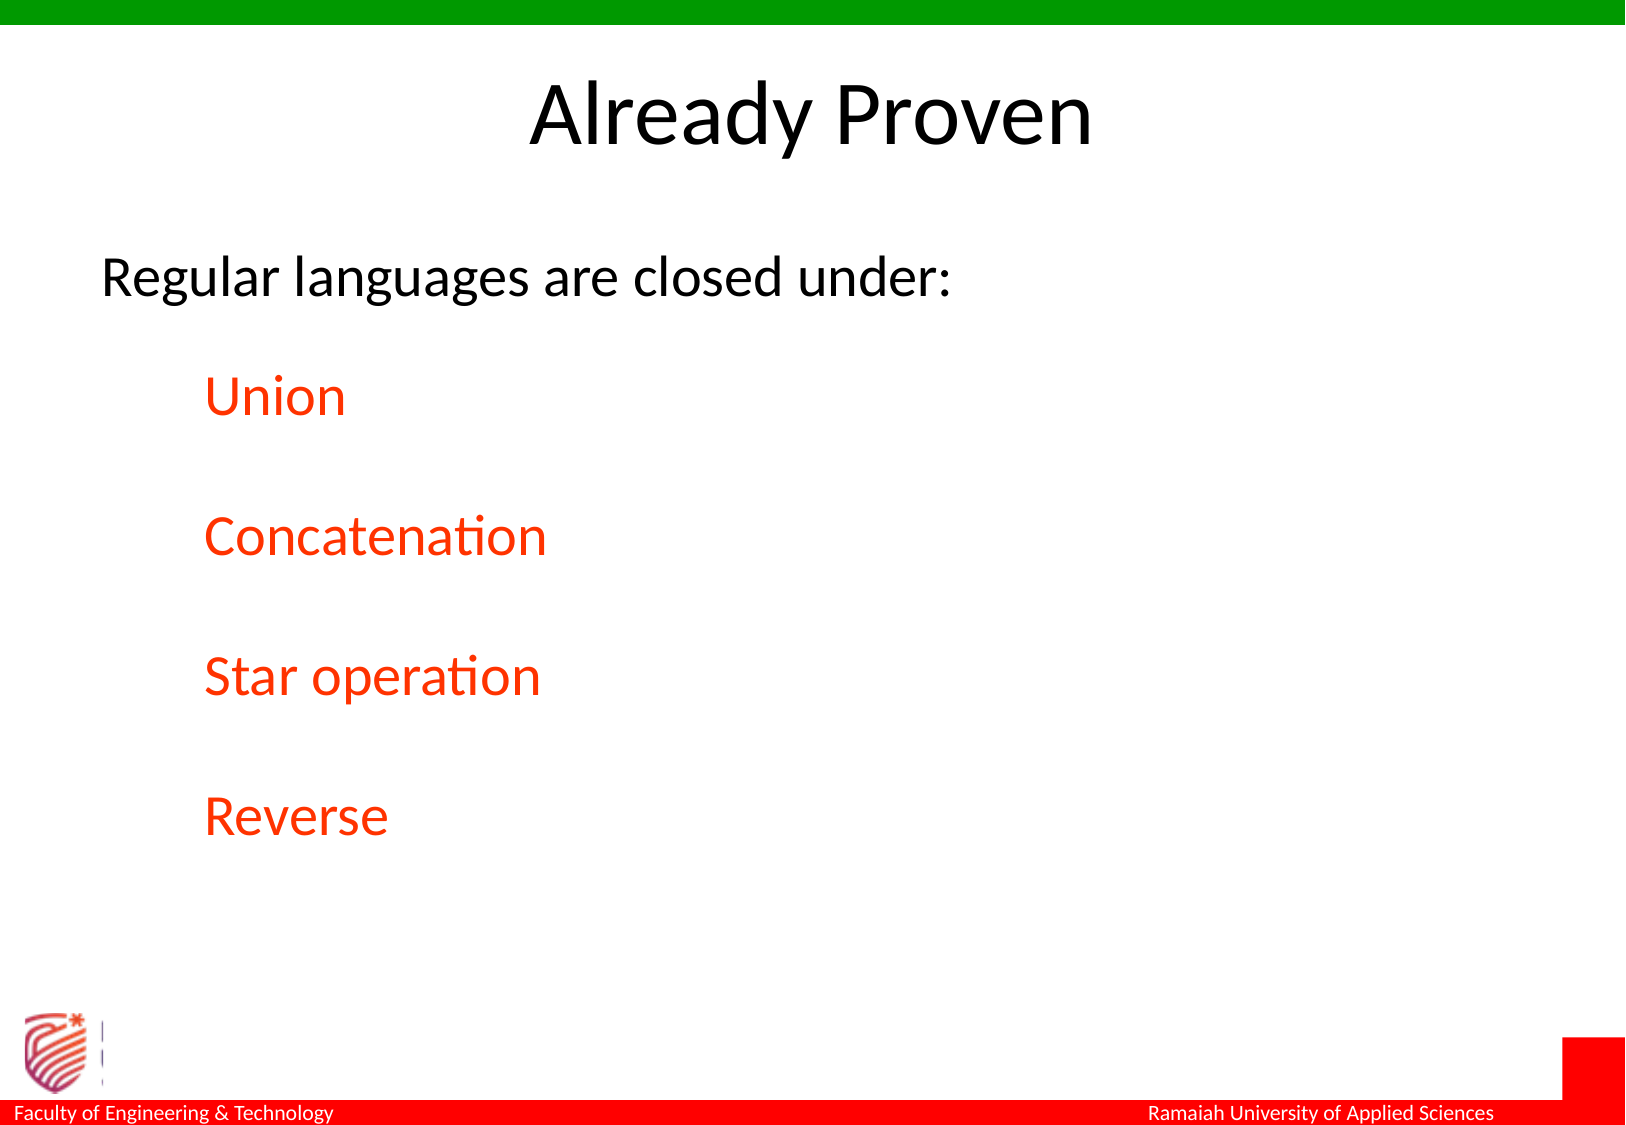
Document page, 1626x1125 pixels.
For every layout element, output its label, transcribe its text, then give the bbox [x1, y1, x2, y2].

title Already Proven [81, 45, 1544, 233]
text_box Regular languages are closed under: [86, 230, 969, 316]
text_box Union Concatenation Star operation Reverse [189, 350, 563, 855]
picture [24, 1013, 104, 1094]
